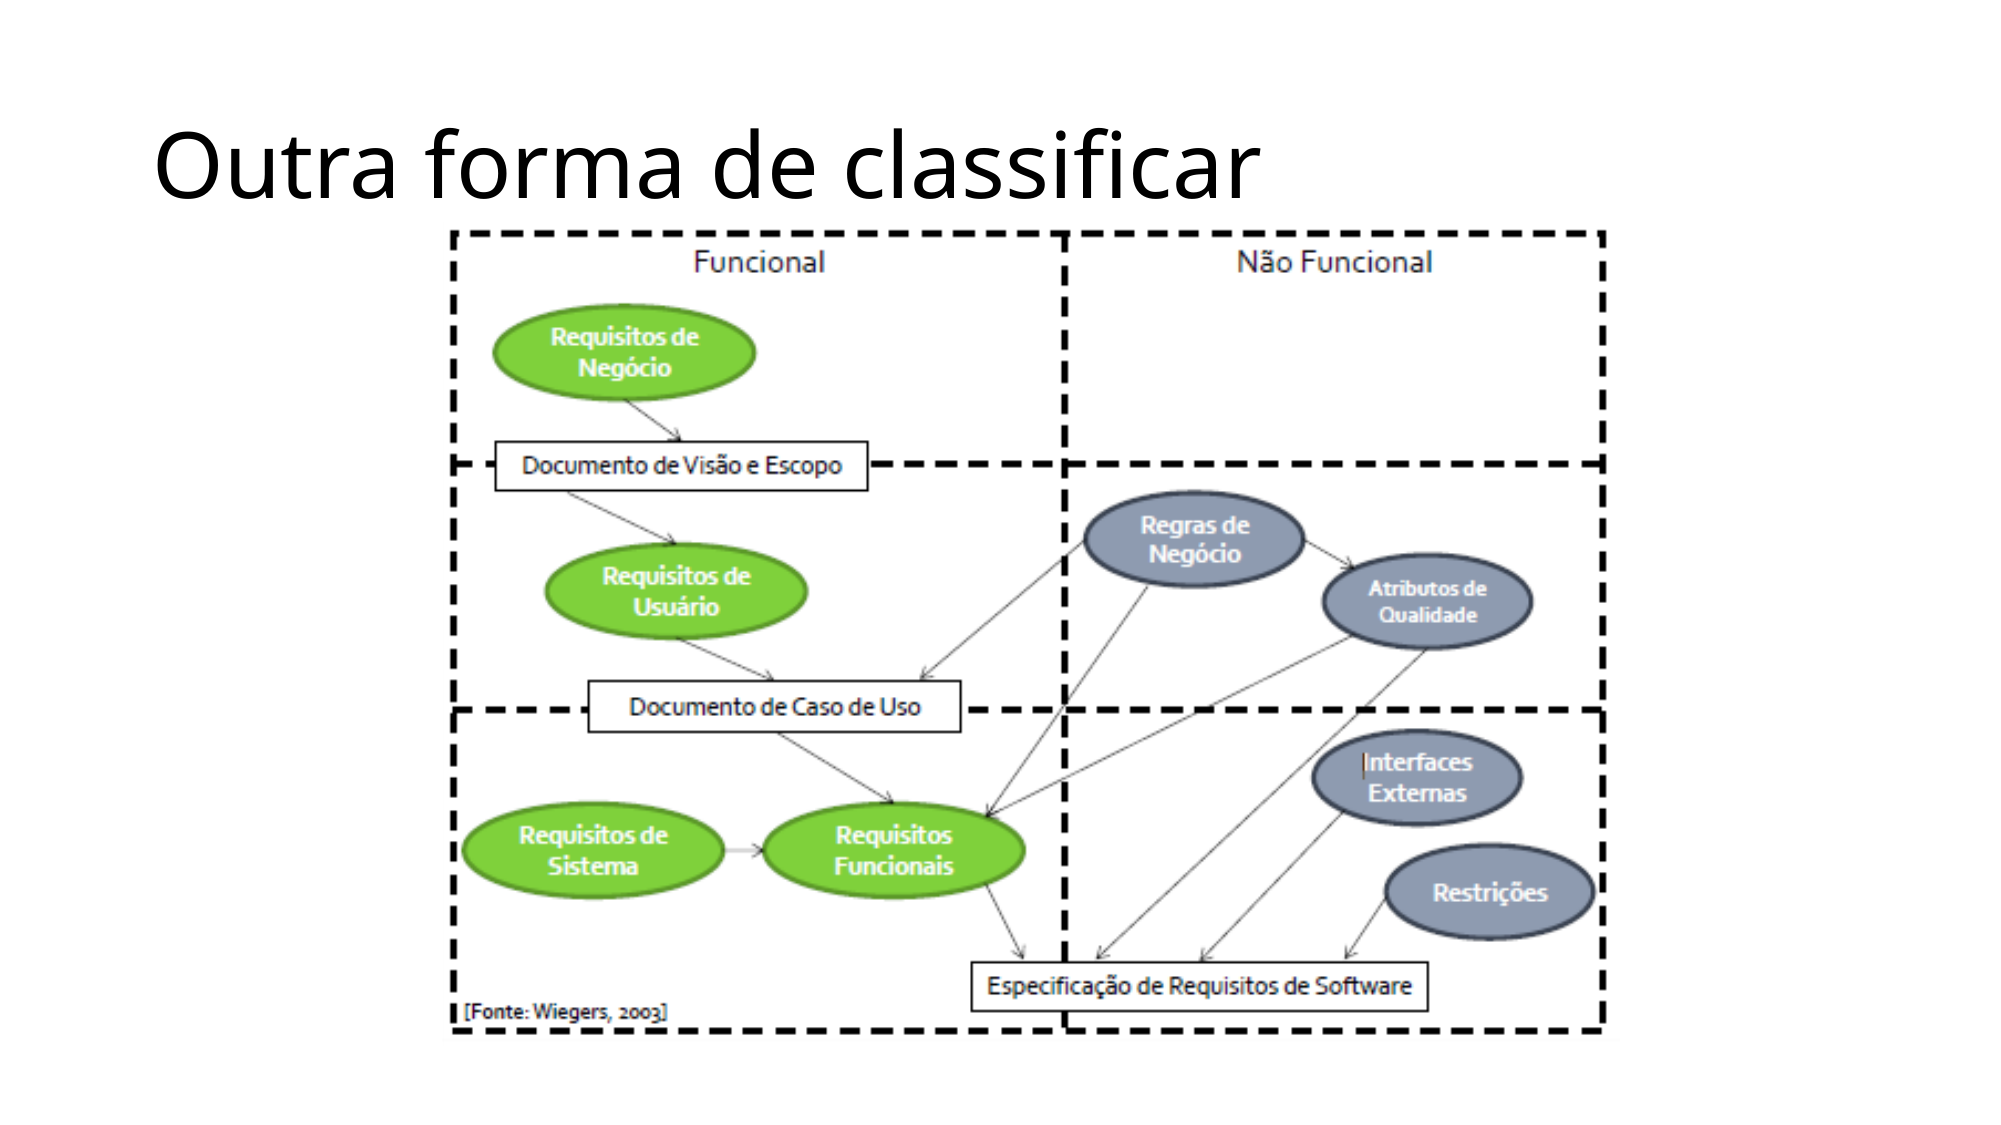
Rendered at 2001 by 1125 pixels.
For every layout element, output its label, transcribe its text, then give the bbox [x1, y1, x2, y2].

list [442, 222, 1620, 1046]
title Outra forma de classificar [137, 59, 1863, 278]
